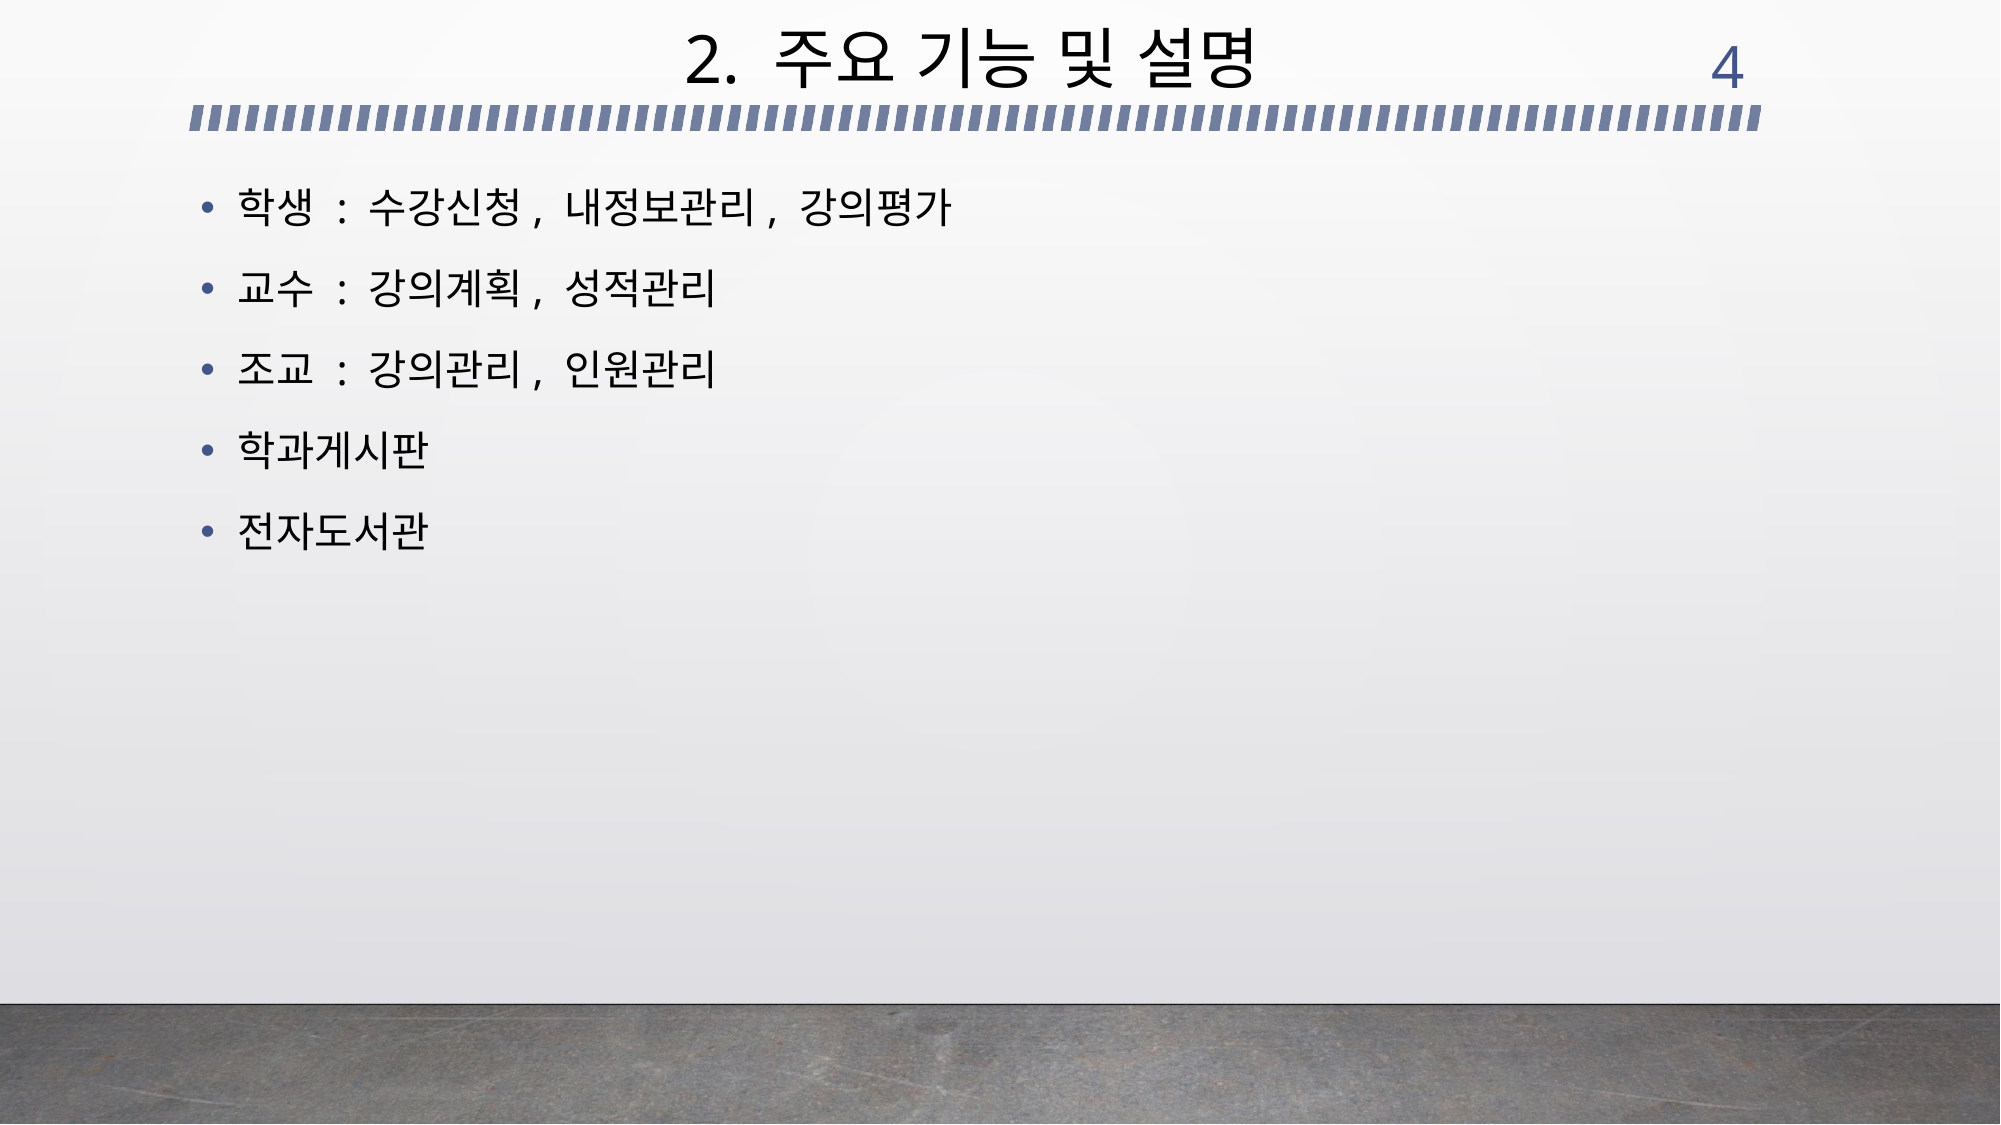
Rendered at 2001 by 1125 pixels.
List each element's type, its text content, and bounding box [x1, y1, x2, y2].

slide_number 4 [1626, 22, 1760, 106]
picture [0, 1004, 2000, 1124]
list 학생 : 수강신청, 내정보관리, 강의평가 교수 : 강의계획, 성적관리 조교 : 강의관리, 인원관리 학과게시판 전자도서관 [185, 164, 1761, 965]
title 2. 주요 기능 및 설명 [184, 0, 1760, 134]
